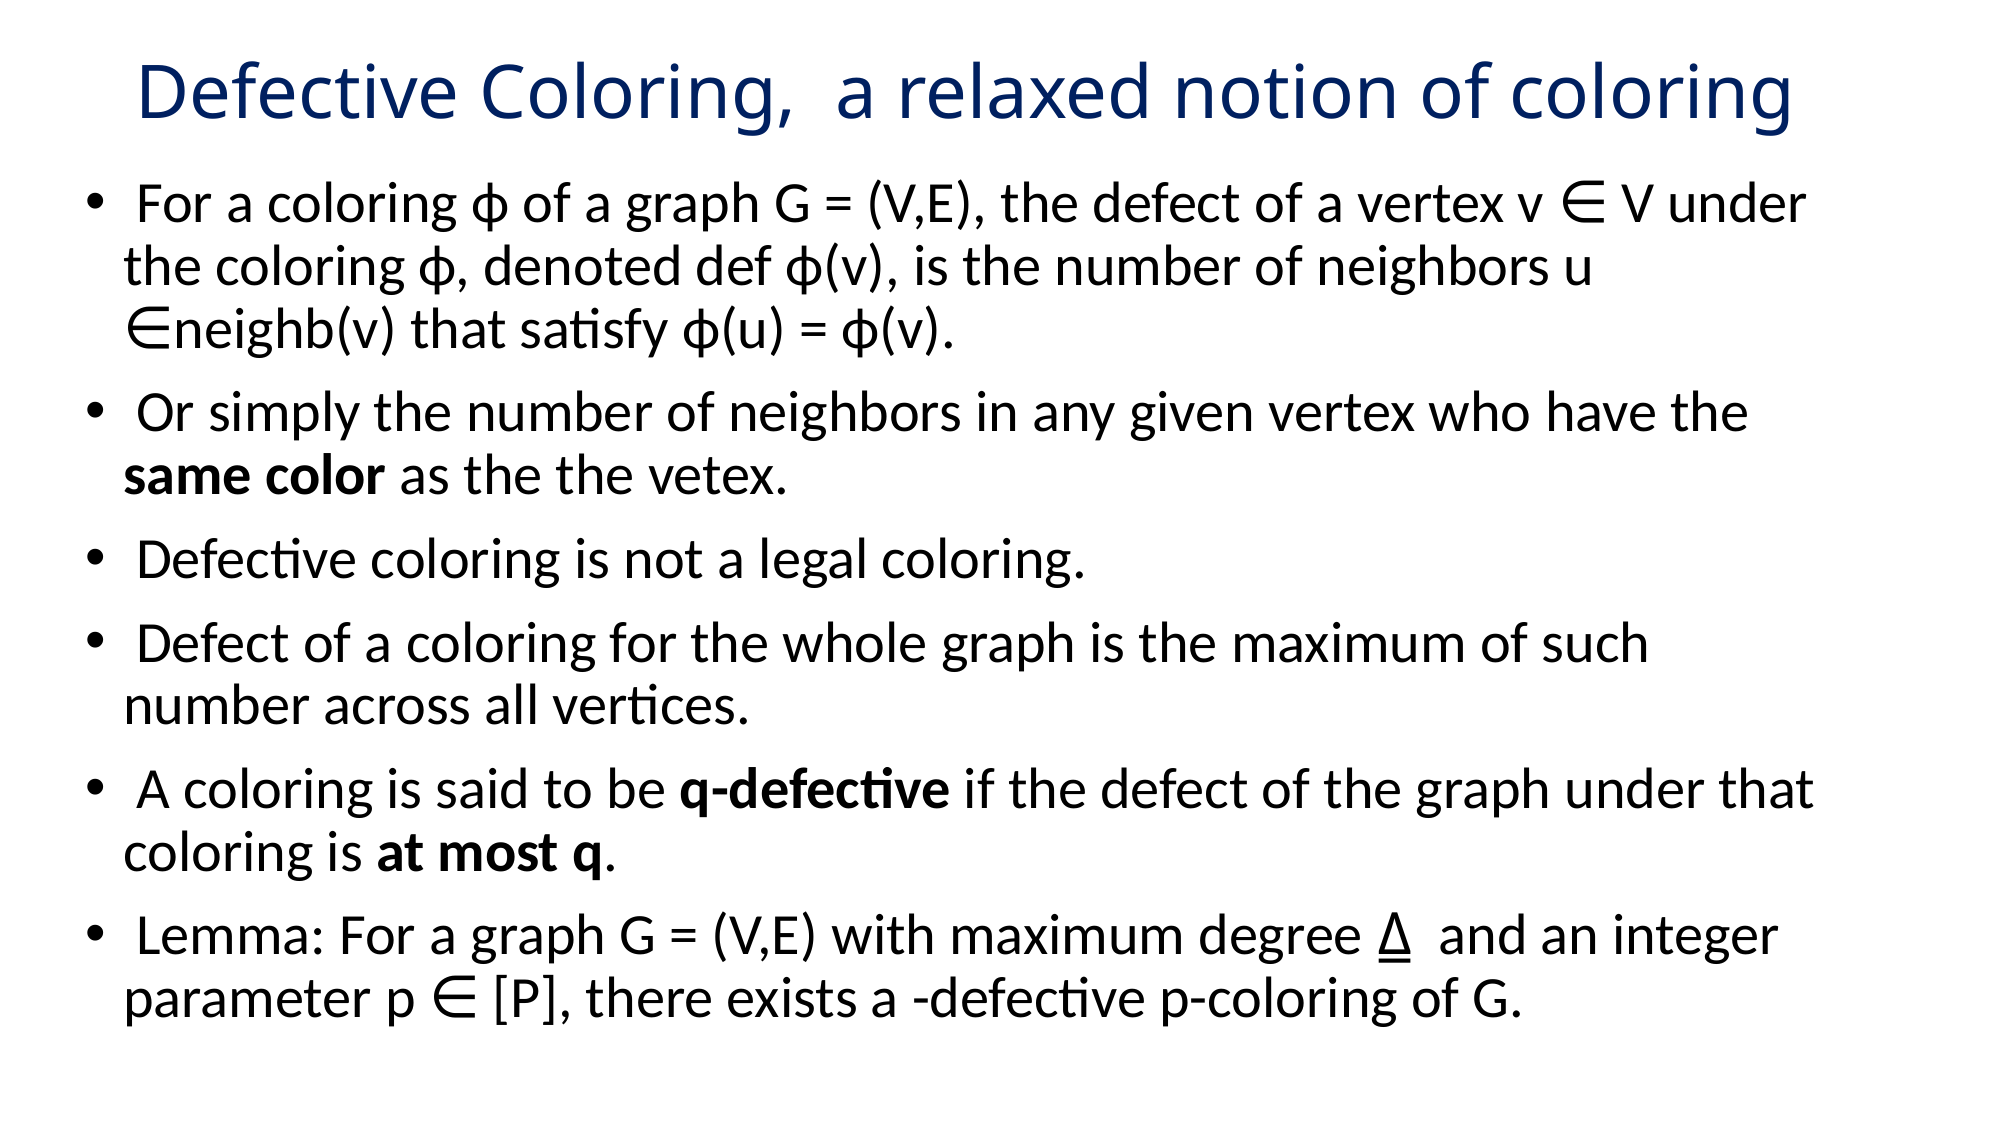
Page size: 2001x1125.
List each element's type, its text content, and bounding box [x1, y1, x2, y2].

title Defective Coloring, a relaxed notion of coloring [104, 30, 1829, 248]
